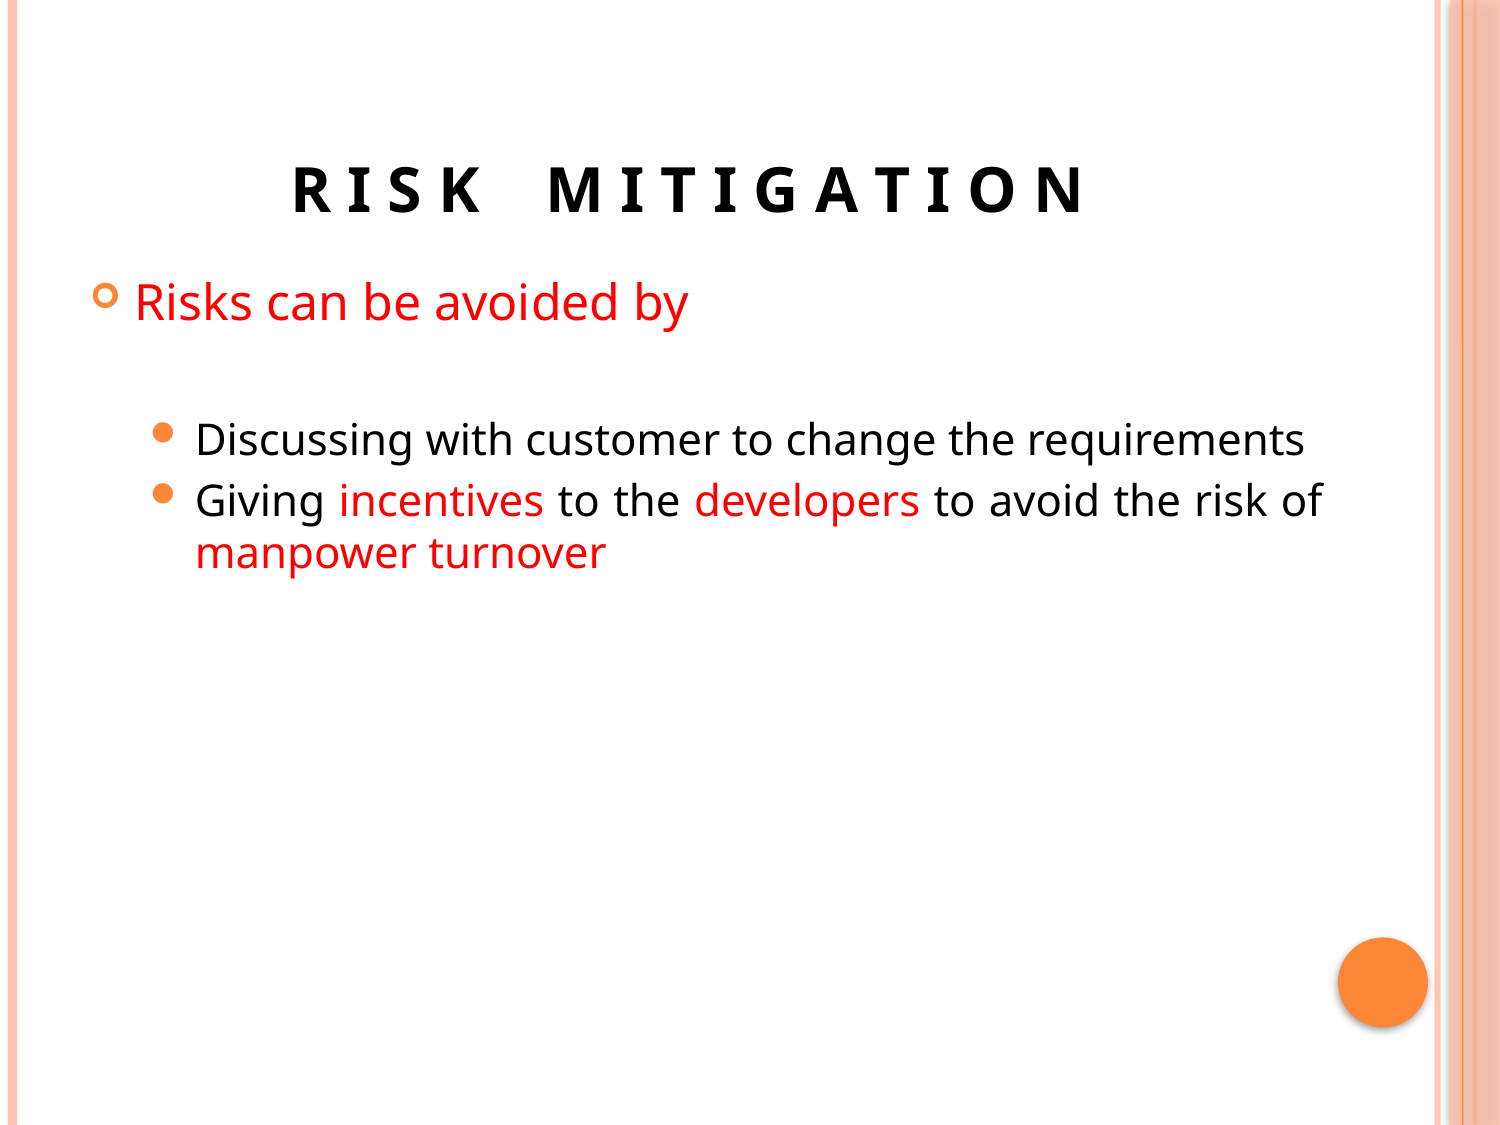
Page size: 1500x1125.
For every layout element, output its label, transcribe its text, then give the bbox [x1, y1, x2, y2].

slide_number [1333, 940, 1434, 1027]
list Risks can be avoided by Discussing with customer to change the requirements Giving incentives to the developers to avoid the risk of manpower turnover [75, 262, 1338, 1062]
title R I S K M I T I G A T I O N [75, 45, 1300, 233]
